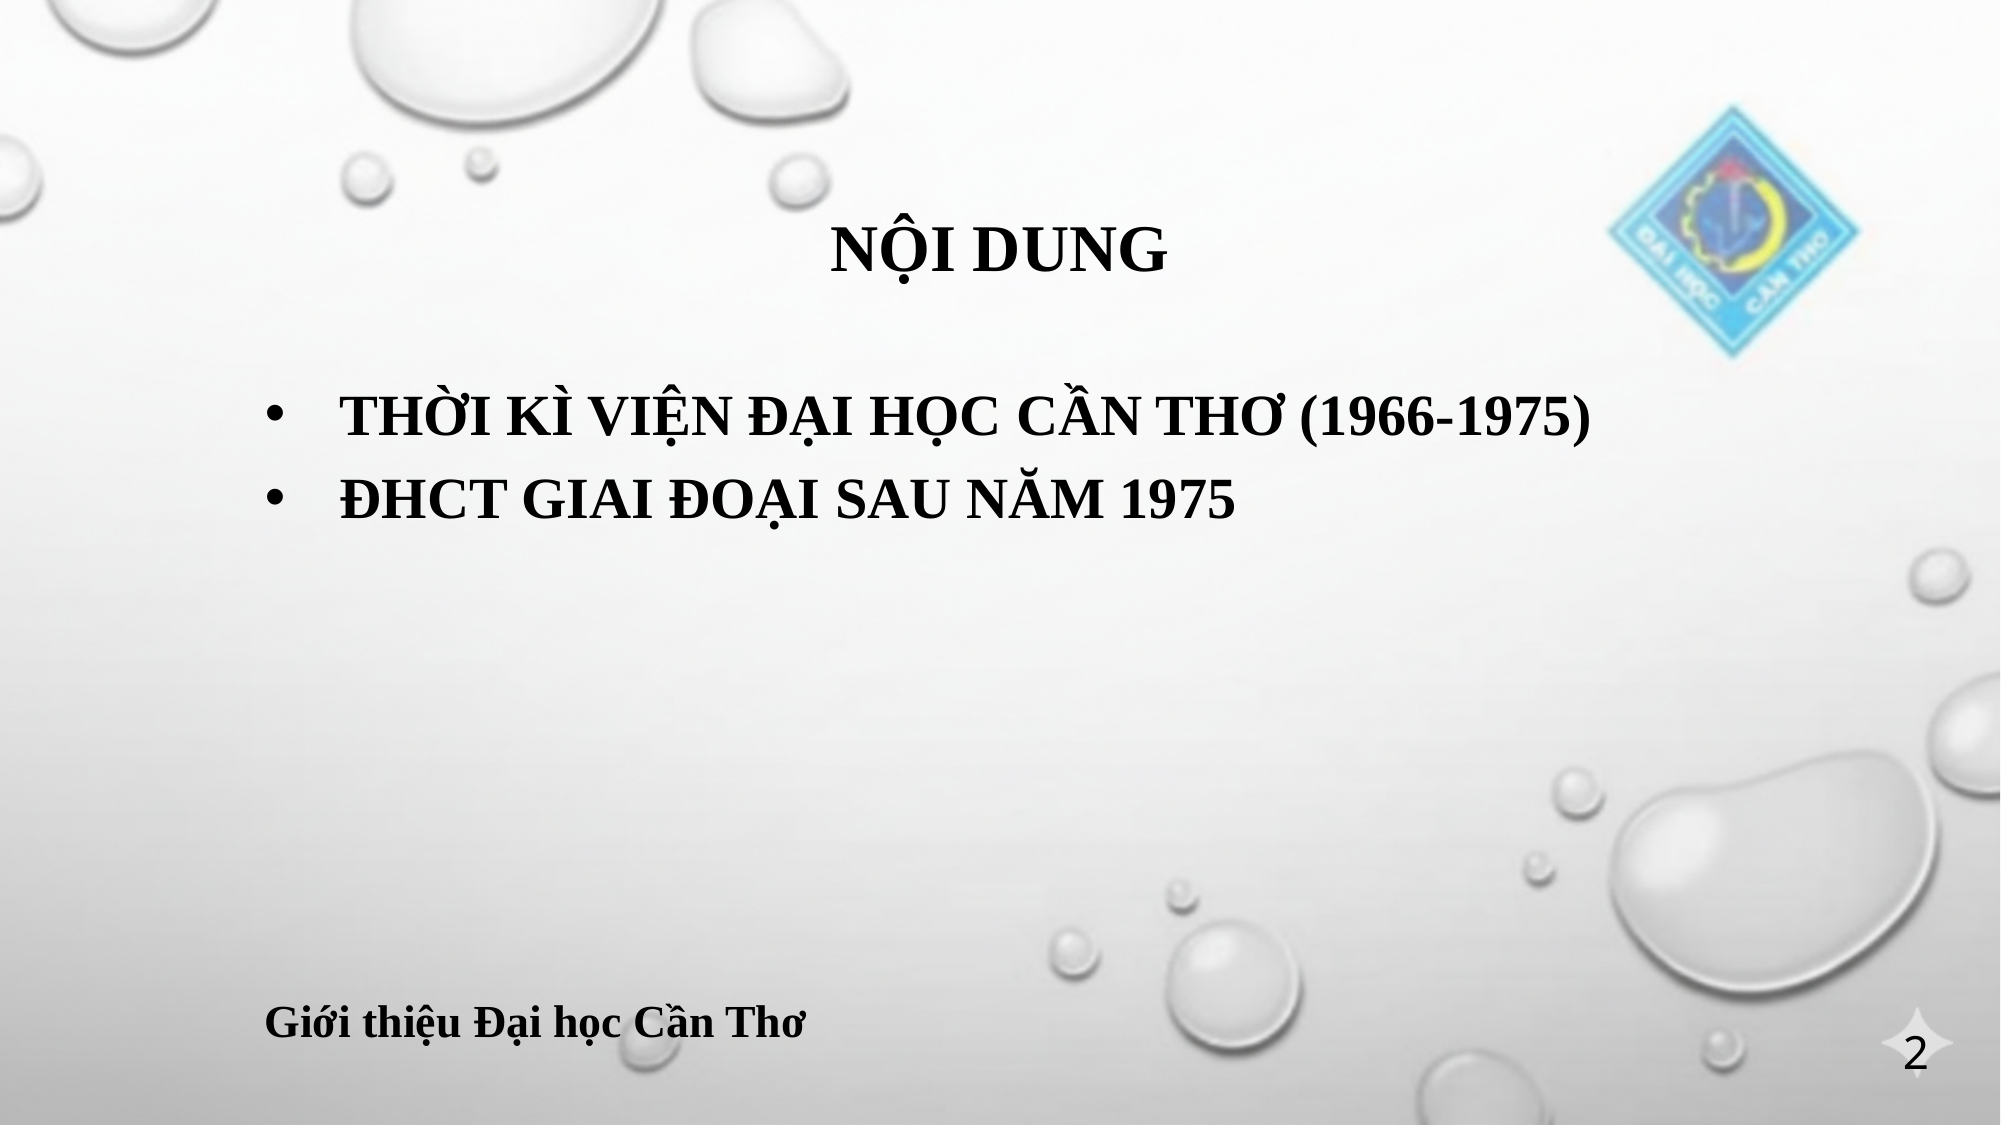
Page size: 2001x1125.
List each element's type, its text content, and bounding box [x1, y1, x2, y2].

subtitle THỜI KÌ VIỆN ĐẠI HỌC CẦN THƠ (1966-1975) ĐHCT GIAI ĐOẠI SAU NĂM 1975 [249, 377, 1750, 649]
text_box Giới thiệu Đại học Cần Thơ [249, 984, 1250, 1054]
picture [0, 0, 2001, 1125]
title NỘI DUNG [249, 178, 1750, 294]
text_box 2 [1861, 1016, 1971, 1086]
